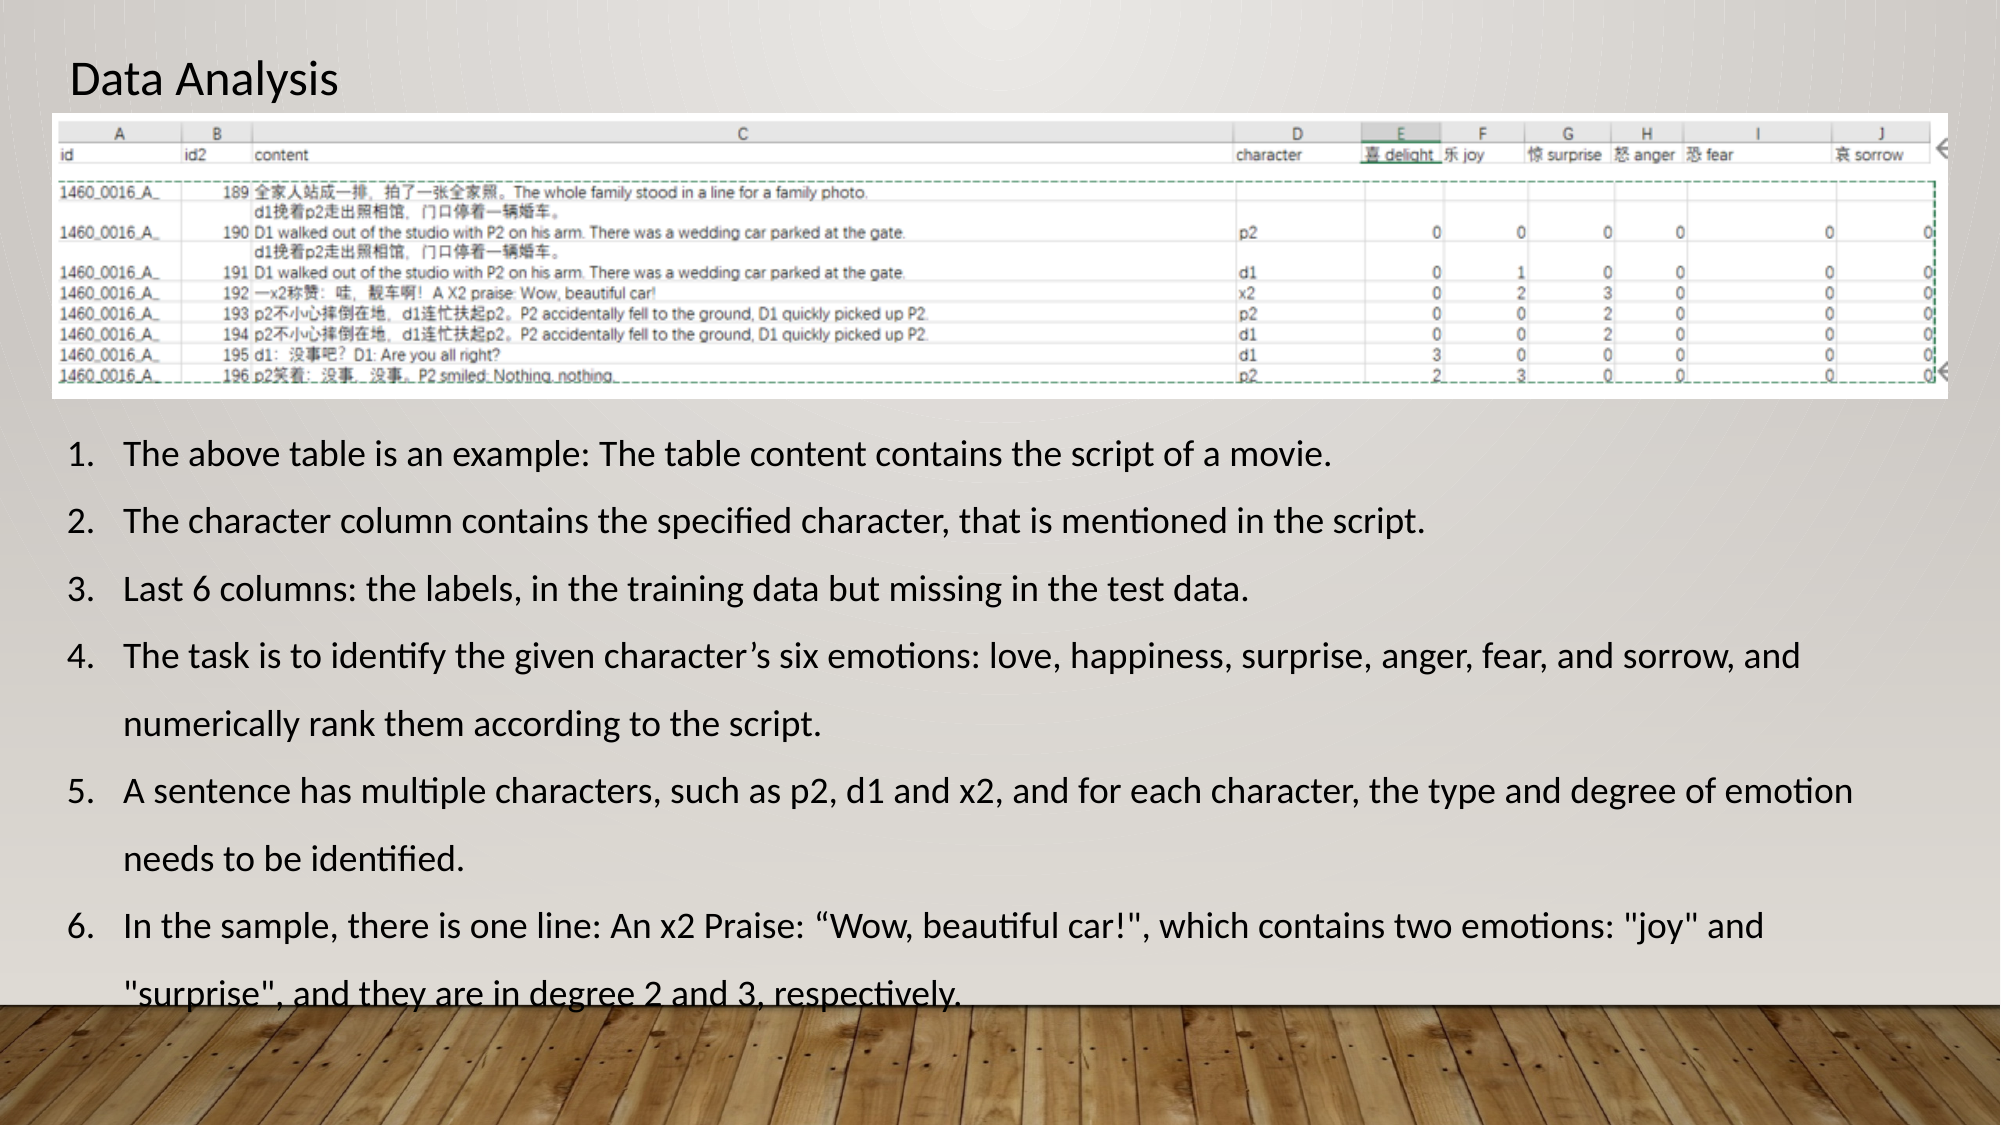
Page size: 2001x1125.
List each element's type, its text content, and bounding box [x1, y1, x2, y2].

picture [51, 113, 1949, 399]
text_box The above table is an example: The table content contains the script of a movie. The character column contains the specified character, that is mentioned in the script. Last 6 columns: the labels, in the training data but missing in the test data. The task is to identify the given character’s six emotions: love, happiness, surprise, anger, fear, and sorrow, and numerically rank them according to the script. A sentence has multiple characters, such as p2, d1 and x2, and for each character, the type and degree of emotion needs to be identified. In the sample, there is one line: An x2 Praise: “Wow, beautiful car!", which contains two emotions: "joy" and "surprise", and they are in degree 2 and 3, respectively. [52, 399, 1948, 1067]
picture [0, 1005, 2000, 1125]
text_box Data Analysis [54, 38, 707, 113]
